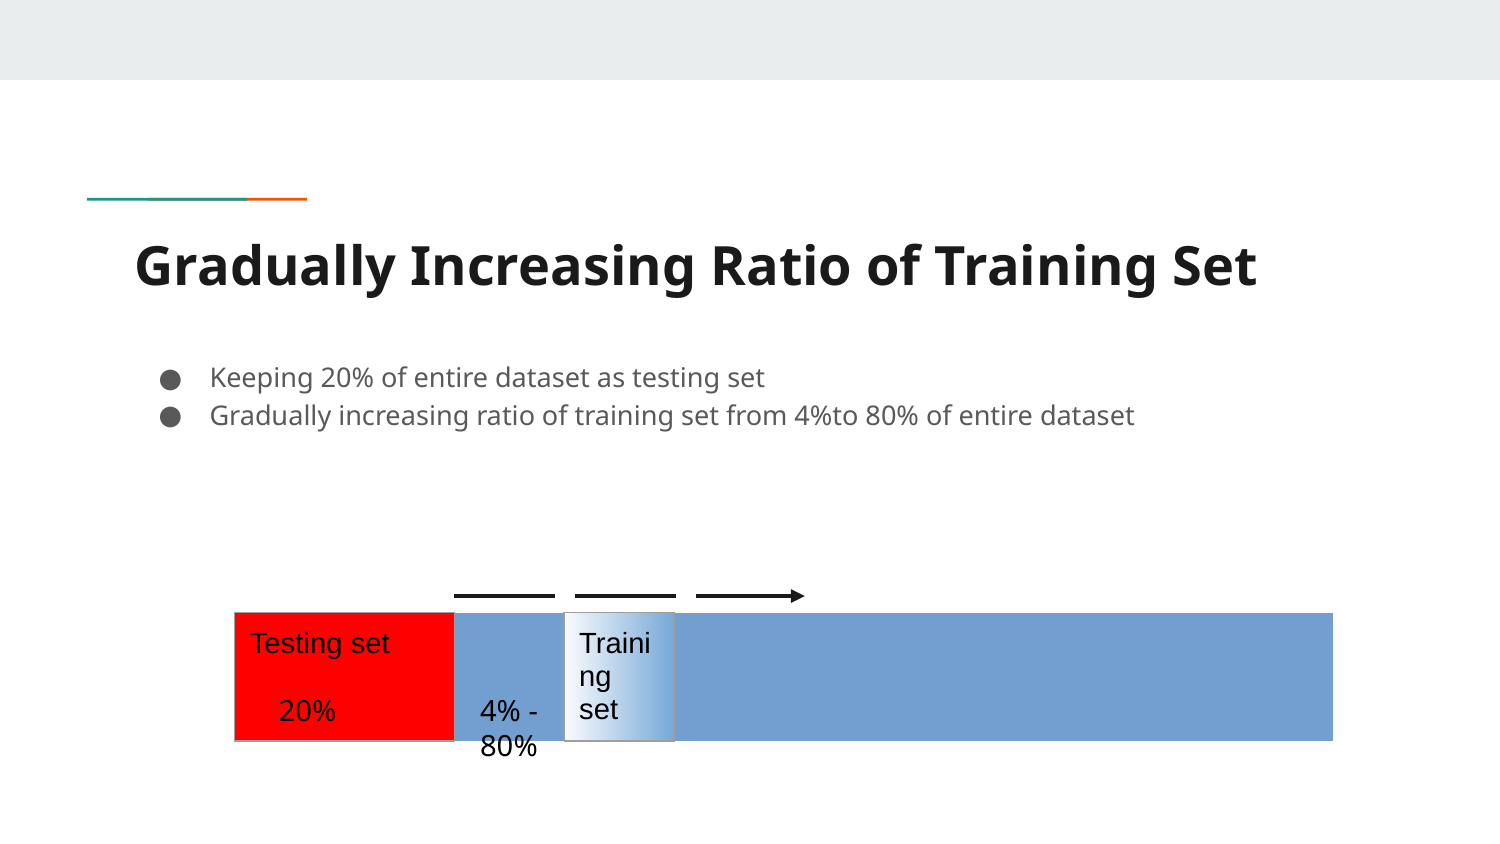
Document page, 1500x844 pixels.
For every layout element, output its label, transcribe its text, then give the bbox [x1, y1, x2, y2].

text_box 20% [263, 676, 358, 744]
text_box 4% - 80% [464, 676, 616, 744]
title Gradually Increasing Ratio of Training Set [119, 216, 1381, 305]
table_header Testing set [235, 613, 454, 740]
list Keeping 20% of entire dataset as testing set Gradually increasing ratio of training set from 4%to 80% of entire dataset [119, 341, 1381, 712]
table_header Training set [565, 613, 673, 740]
